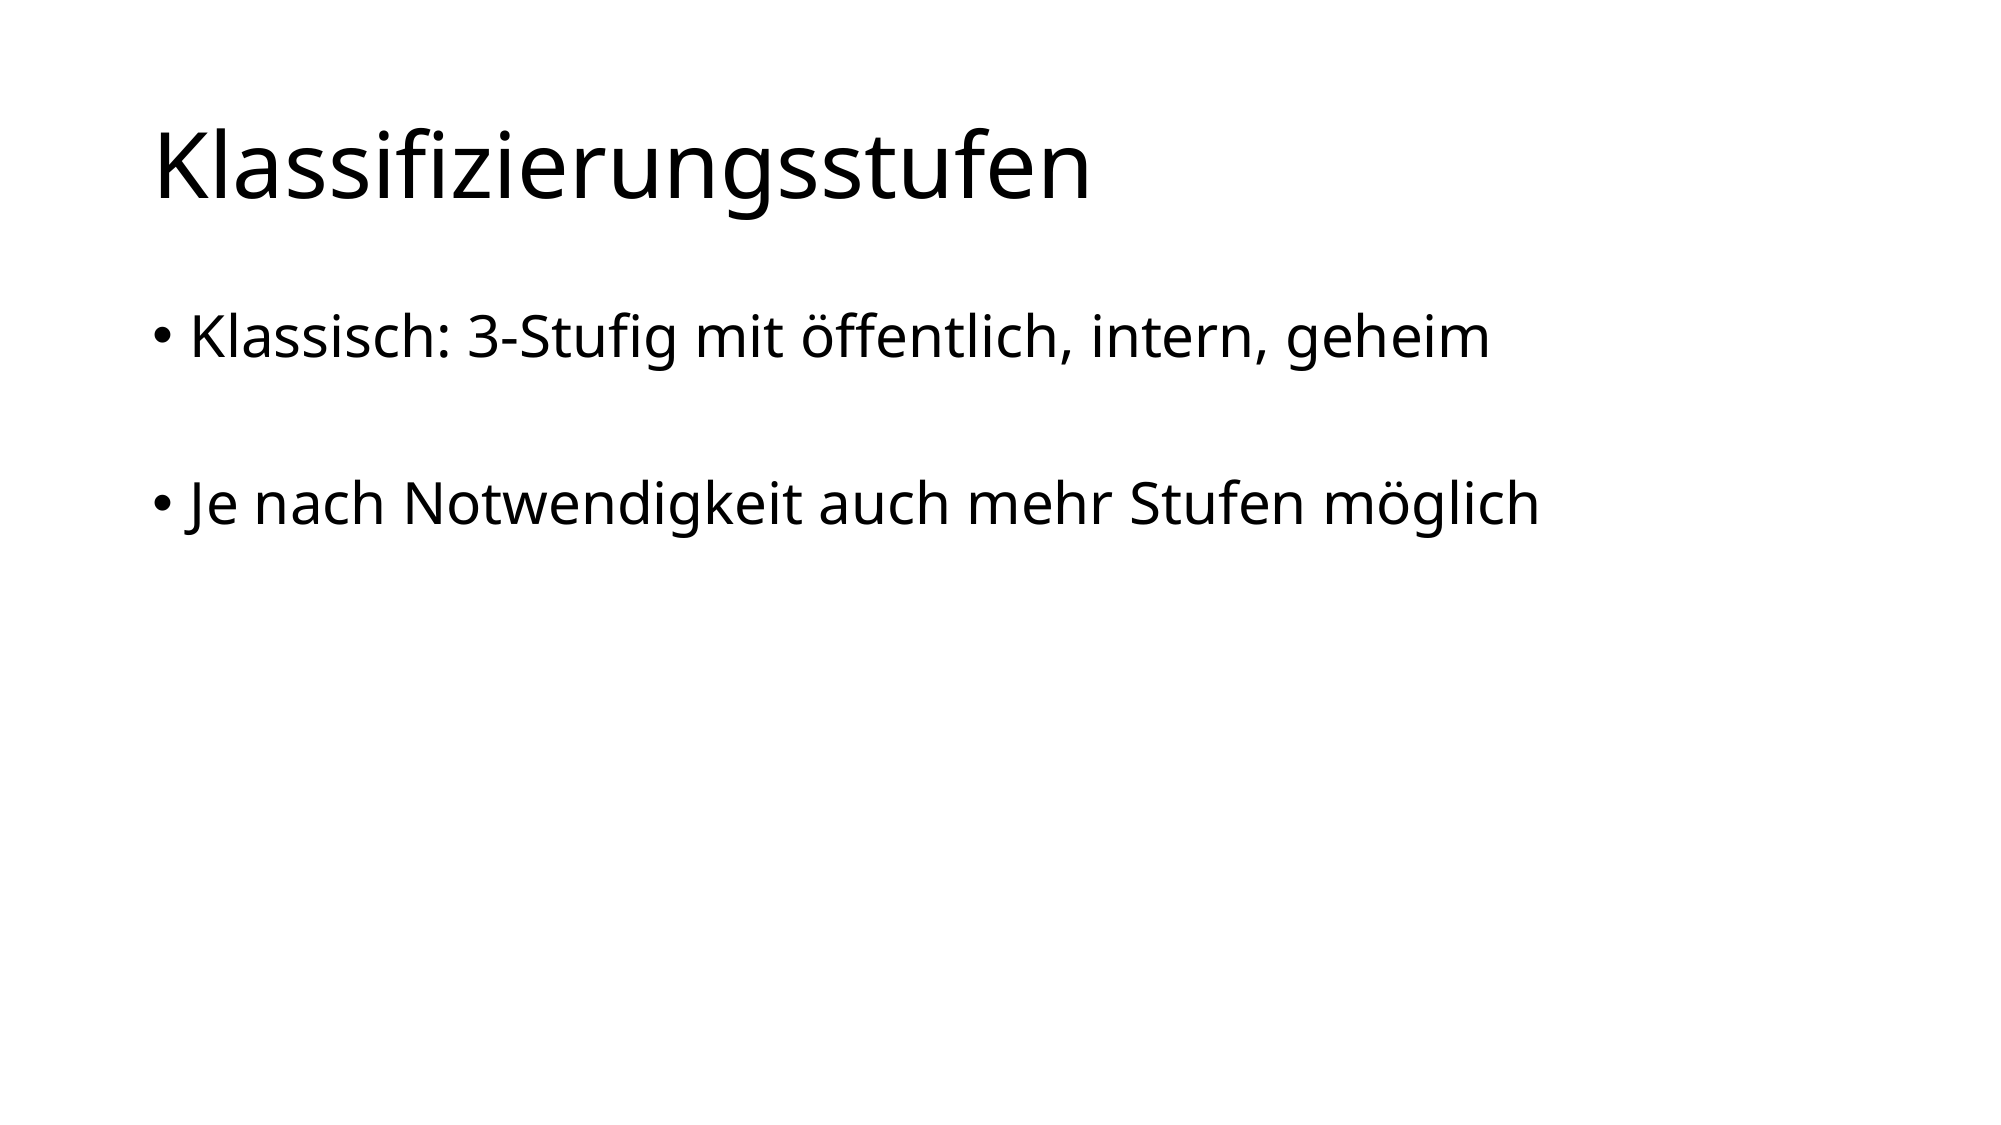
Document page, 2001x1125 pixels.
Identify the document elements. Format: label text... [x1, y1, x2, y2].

list Klassisch: 3-Stufig mit öffentlich, intern, geheim Je nach Notwendigkeit auch mehr Stufen möglich [137, 299, 1863, 1014]
title Klassifizierungsstufen [137, 59, 1863, 278]
